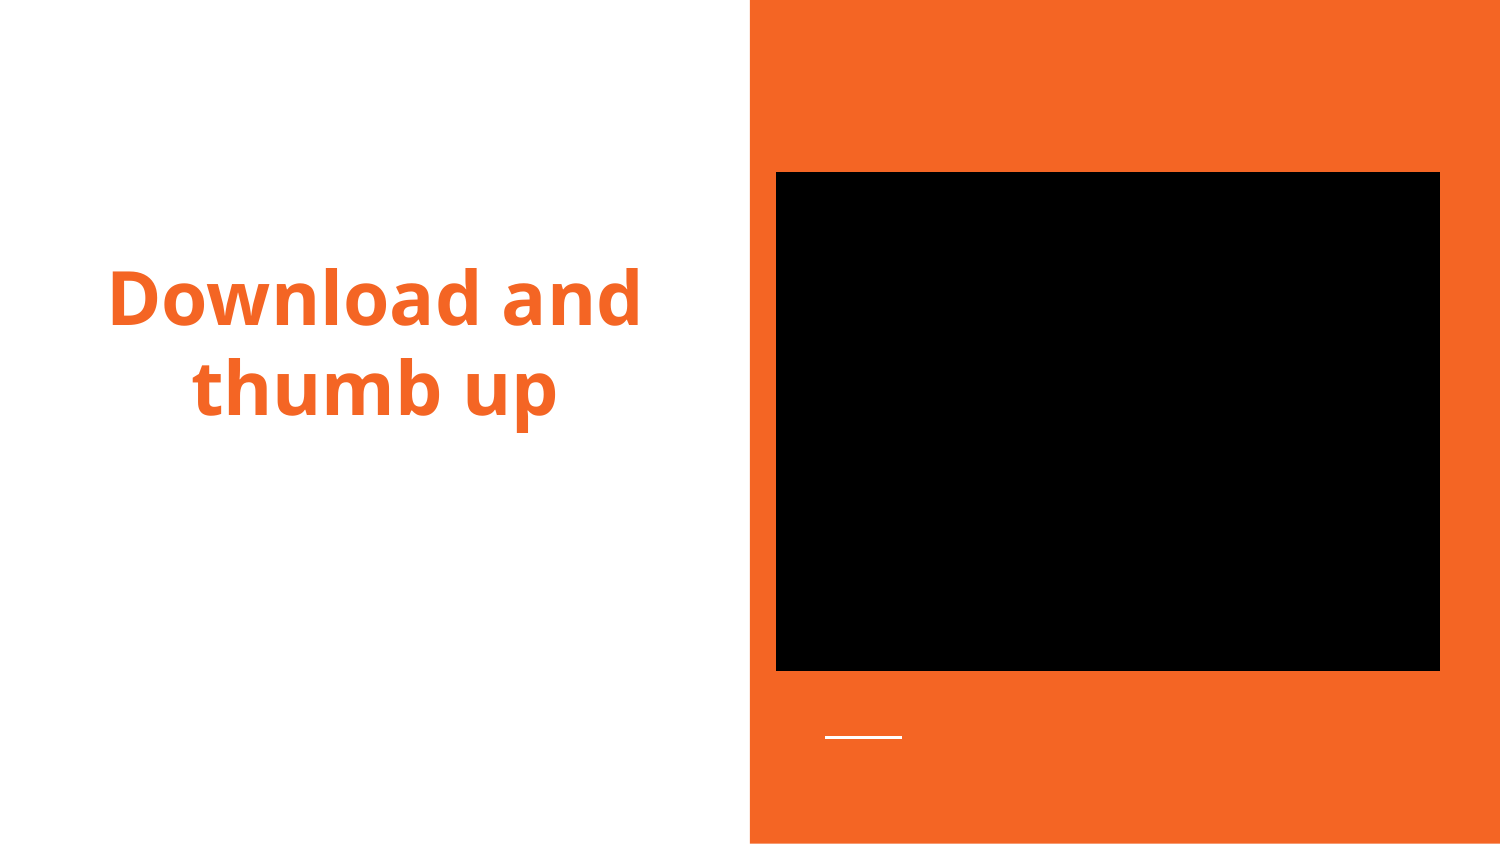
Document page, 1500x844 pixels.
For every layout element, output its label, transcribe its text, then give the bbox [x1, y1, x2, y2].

title Download and thumb up [43, 229, 708, 446]
picture [775, 172, 1440, 671]
